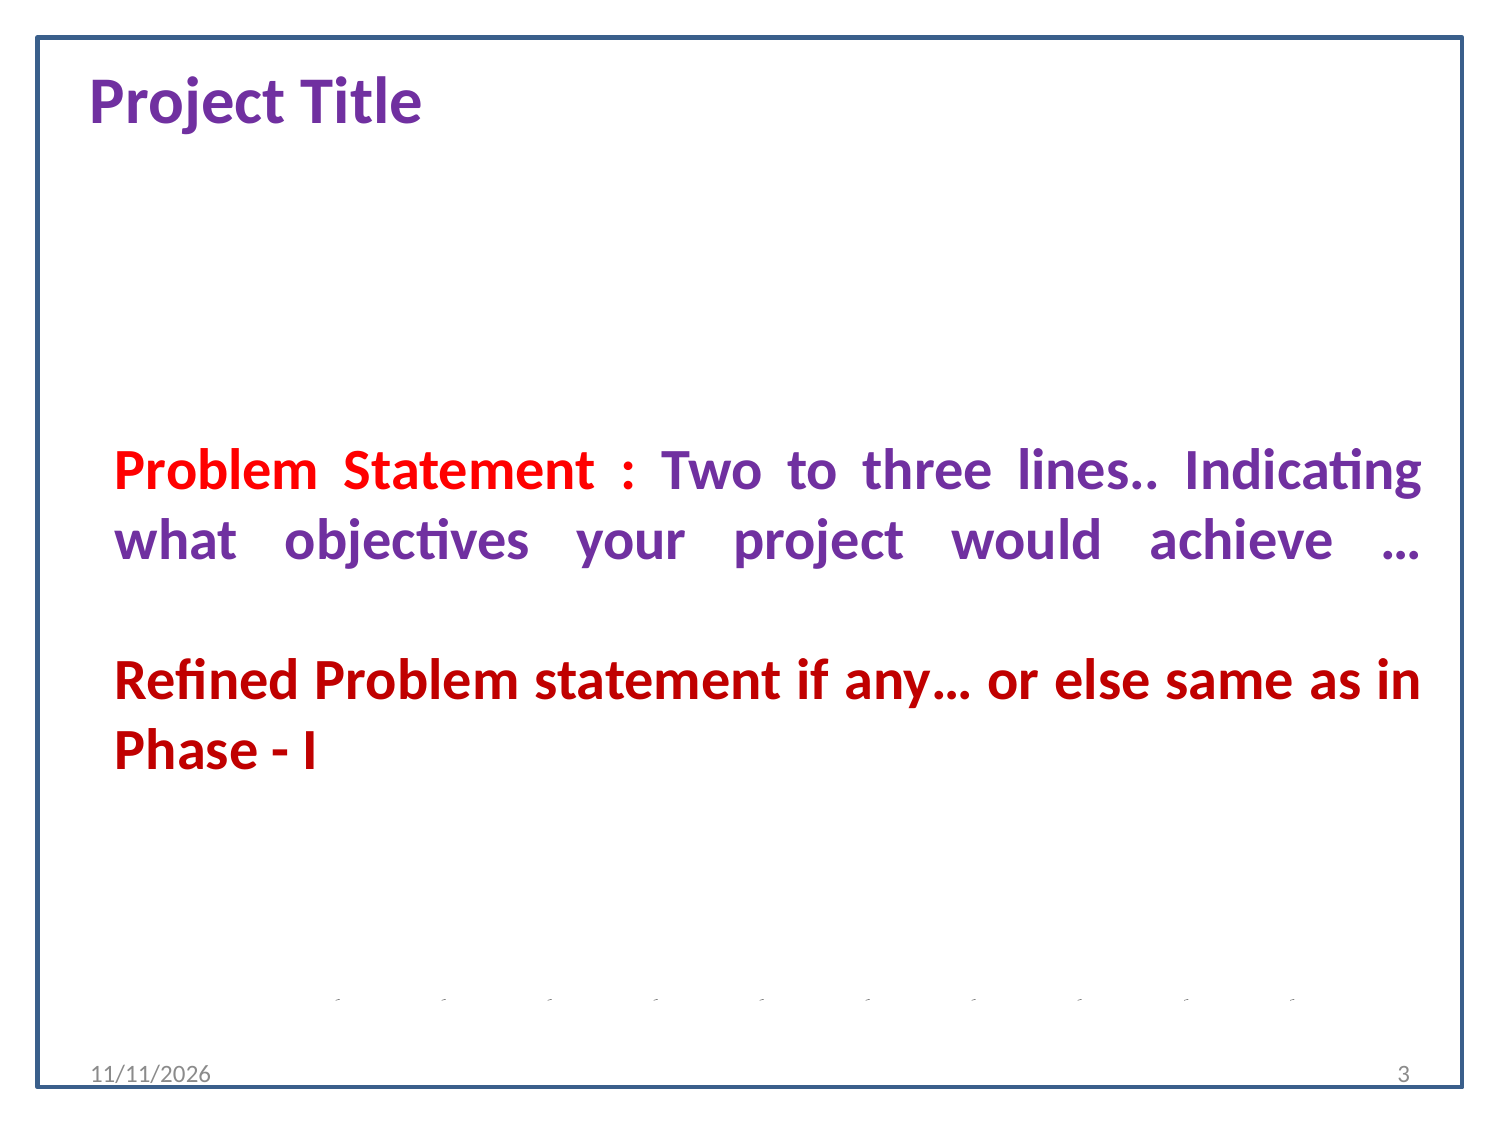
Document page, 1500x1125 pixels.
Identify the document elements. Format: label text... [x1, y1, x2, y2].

text_box [35, 35, 1464, 1089]
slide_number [75, 1042, 425, 1103]
slide_number 3 [1074, 1042, 1425, 1103]
